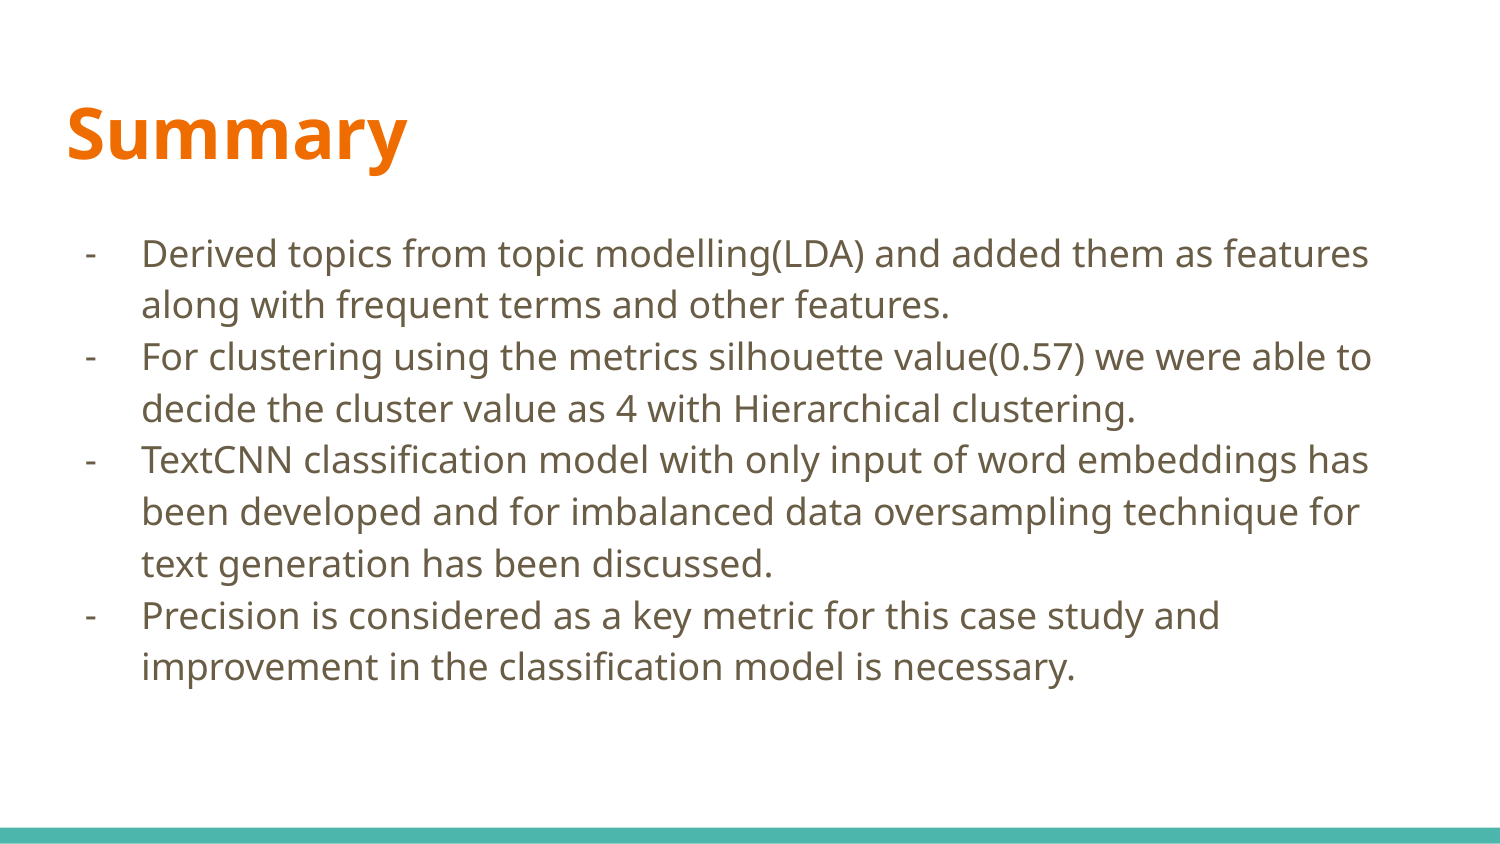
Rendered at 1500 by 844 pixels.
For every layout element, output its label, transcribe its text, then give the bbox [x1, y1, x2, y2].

title Summary [51, 72, 1449, 189]
list Derived topics from topic modelling(LDA) and added them as features along with frequent terms and other features. For clustering using the metrics silhouette value(0.57) we were able to decide the cluster value as 4 with Hierarchical clustering. TextCNN classification model with only input of word embeddings has been developed and for imbalanced data oversampling technique for text generation has been discussed. Precision is considered as a key metric for this case study and improvement in the classification model is necessary. [51, 207, 1449, 750]
